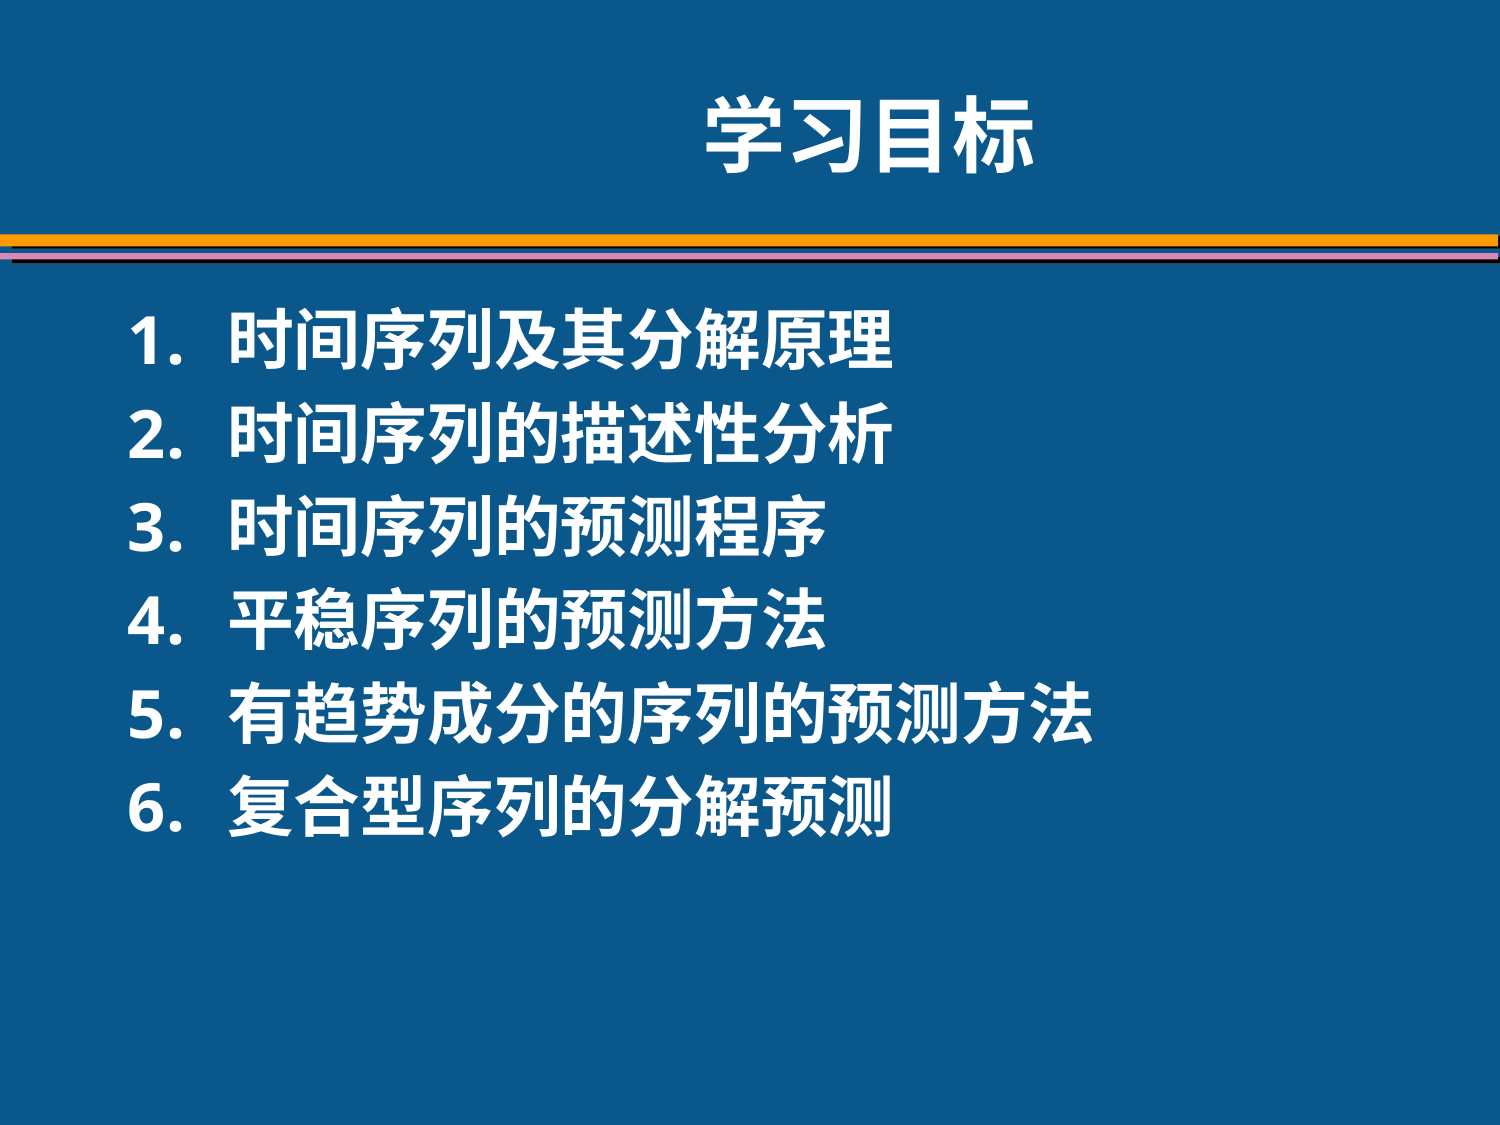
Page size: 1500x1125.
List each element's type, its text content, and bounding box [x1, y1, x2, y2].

list 时间序列及其分解原理 时间序列的描述性分析 时间序列的预测程序 平稳序列的预测方法 有趋势成分的序列的预测方法 复合型序列的分解预测 [112, 290, 1438, 1013]
title 学习目标 [312, 50, 1425, 225]
